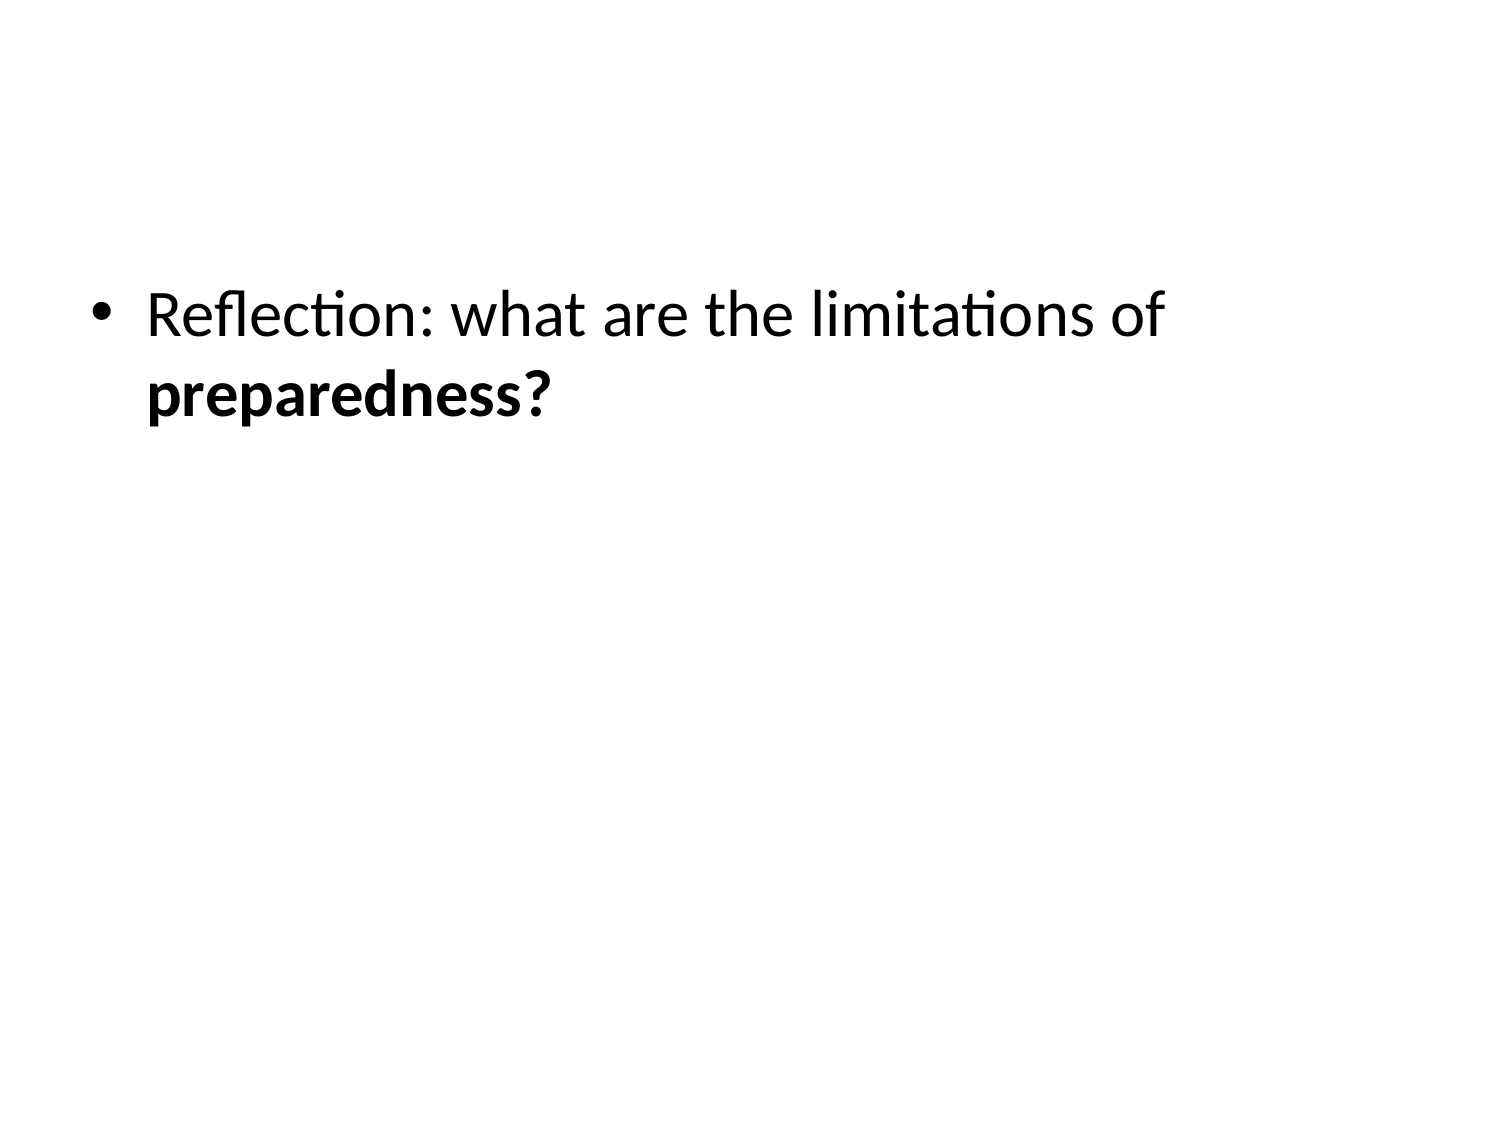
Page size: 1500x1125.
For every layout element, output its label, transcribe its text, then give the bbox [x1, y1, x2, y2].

list Reflection: what are the limitations of preparedness? [75, 262, 1425, 1005]
